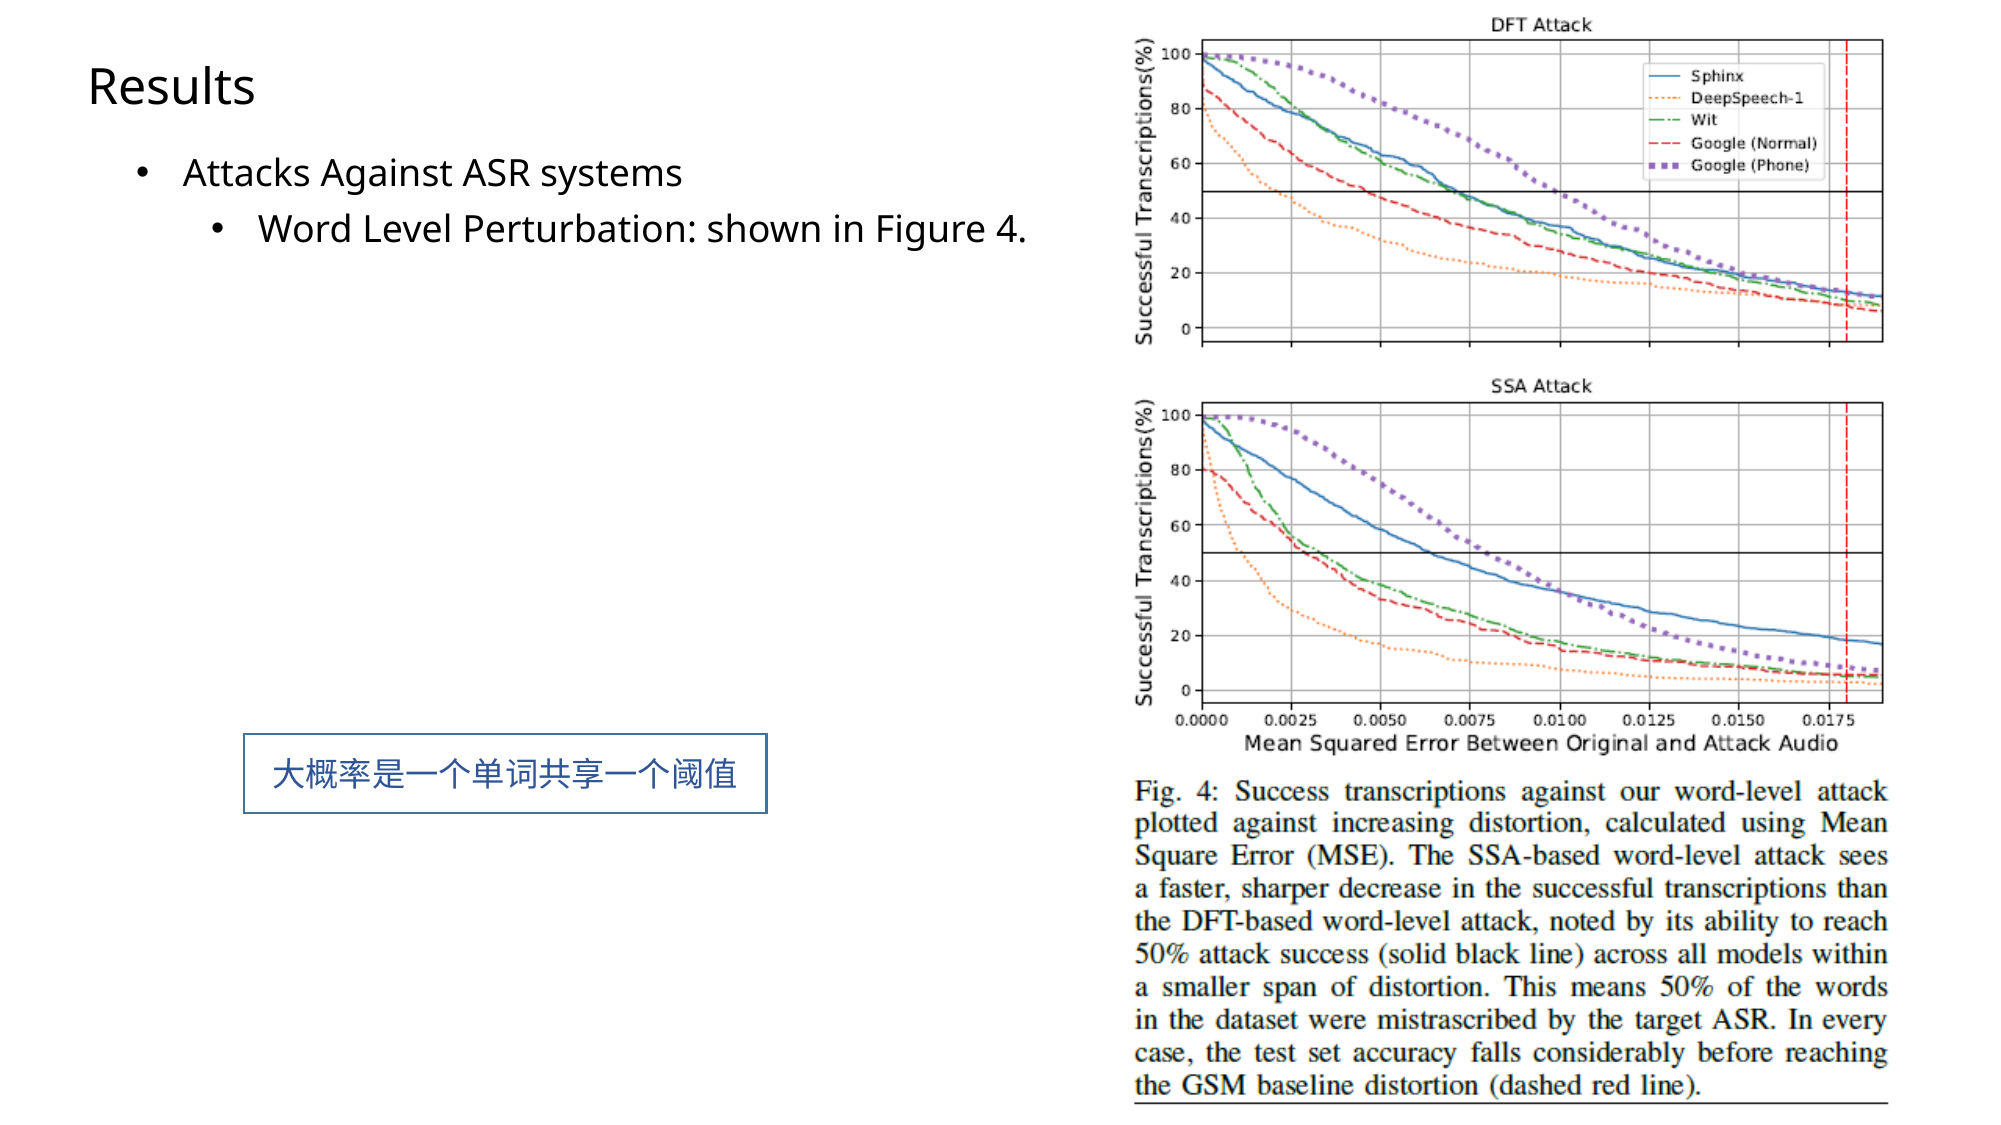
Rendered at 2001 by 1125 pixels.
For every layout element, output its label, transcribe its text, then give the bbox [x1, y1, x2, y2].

text_box 大概率是一个单词共享一个阈值 [243, 733, 768, 814]
picture [1133, 16, 1890, 1109]
text_box Attacks Against ASR systems Word Level Perturbation: shown in Figure 4. [121, 130, 1133, 258]
text_box Results [72, 47, 1133, 123]
